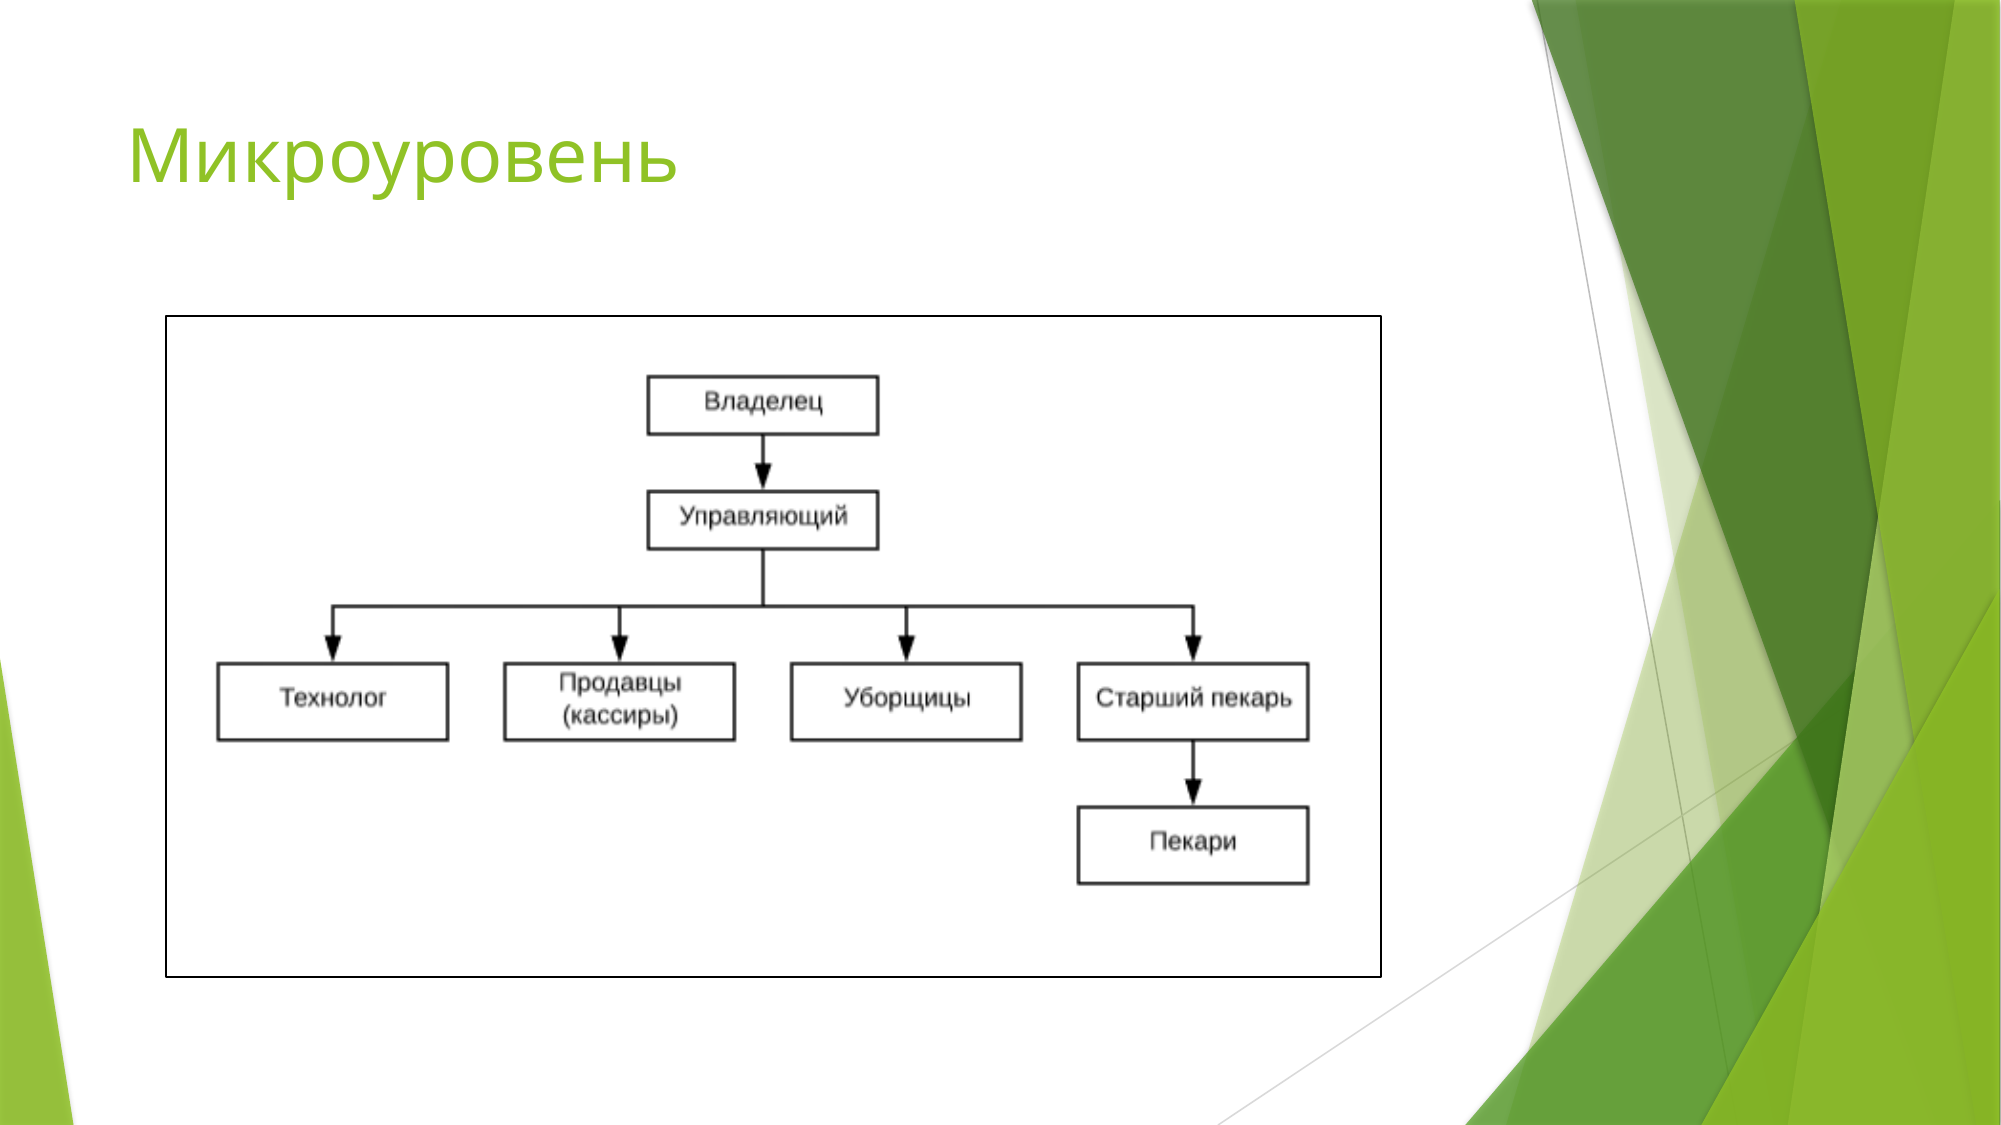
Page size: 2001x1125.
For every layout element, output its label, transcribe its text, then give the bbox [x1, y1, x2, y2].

title Микроуровень [111, 99, 1522, 317]
picture [166, 316, 1381, 977]
